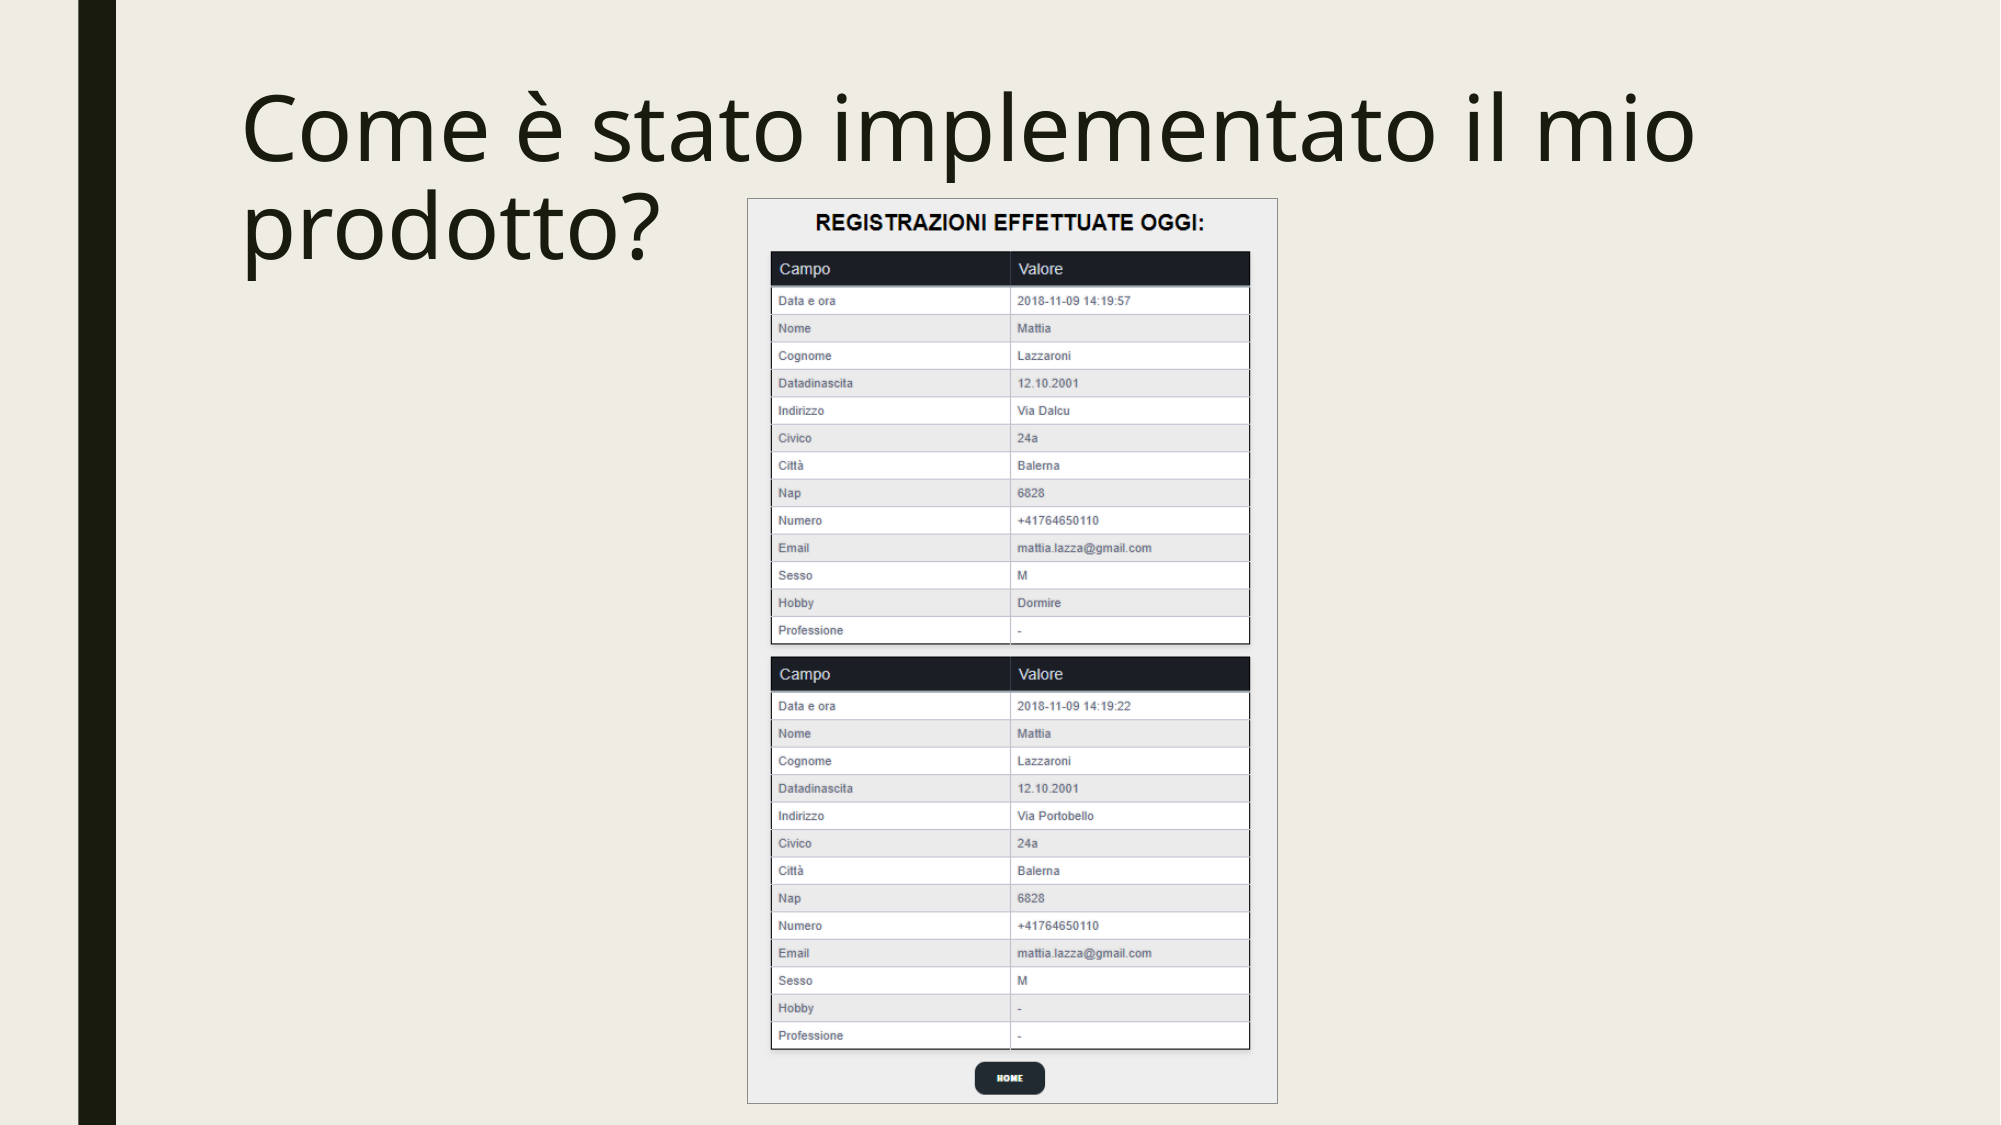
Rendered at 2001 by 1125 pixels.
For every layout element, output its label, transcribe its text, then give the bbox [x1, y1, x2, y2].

title Come è stato implementato il mio prodotto? [225, 76, 1969, 320]
picture [747, 197, 1278, 1104]
